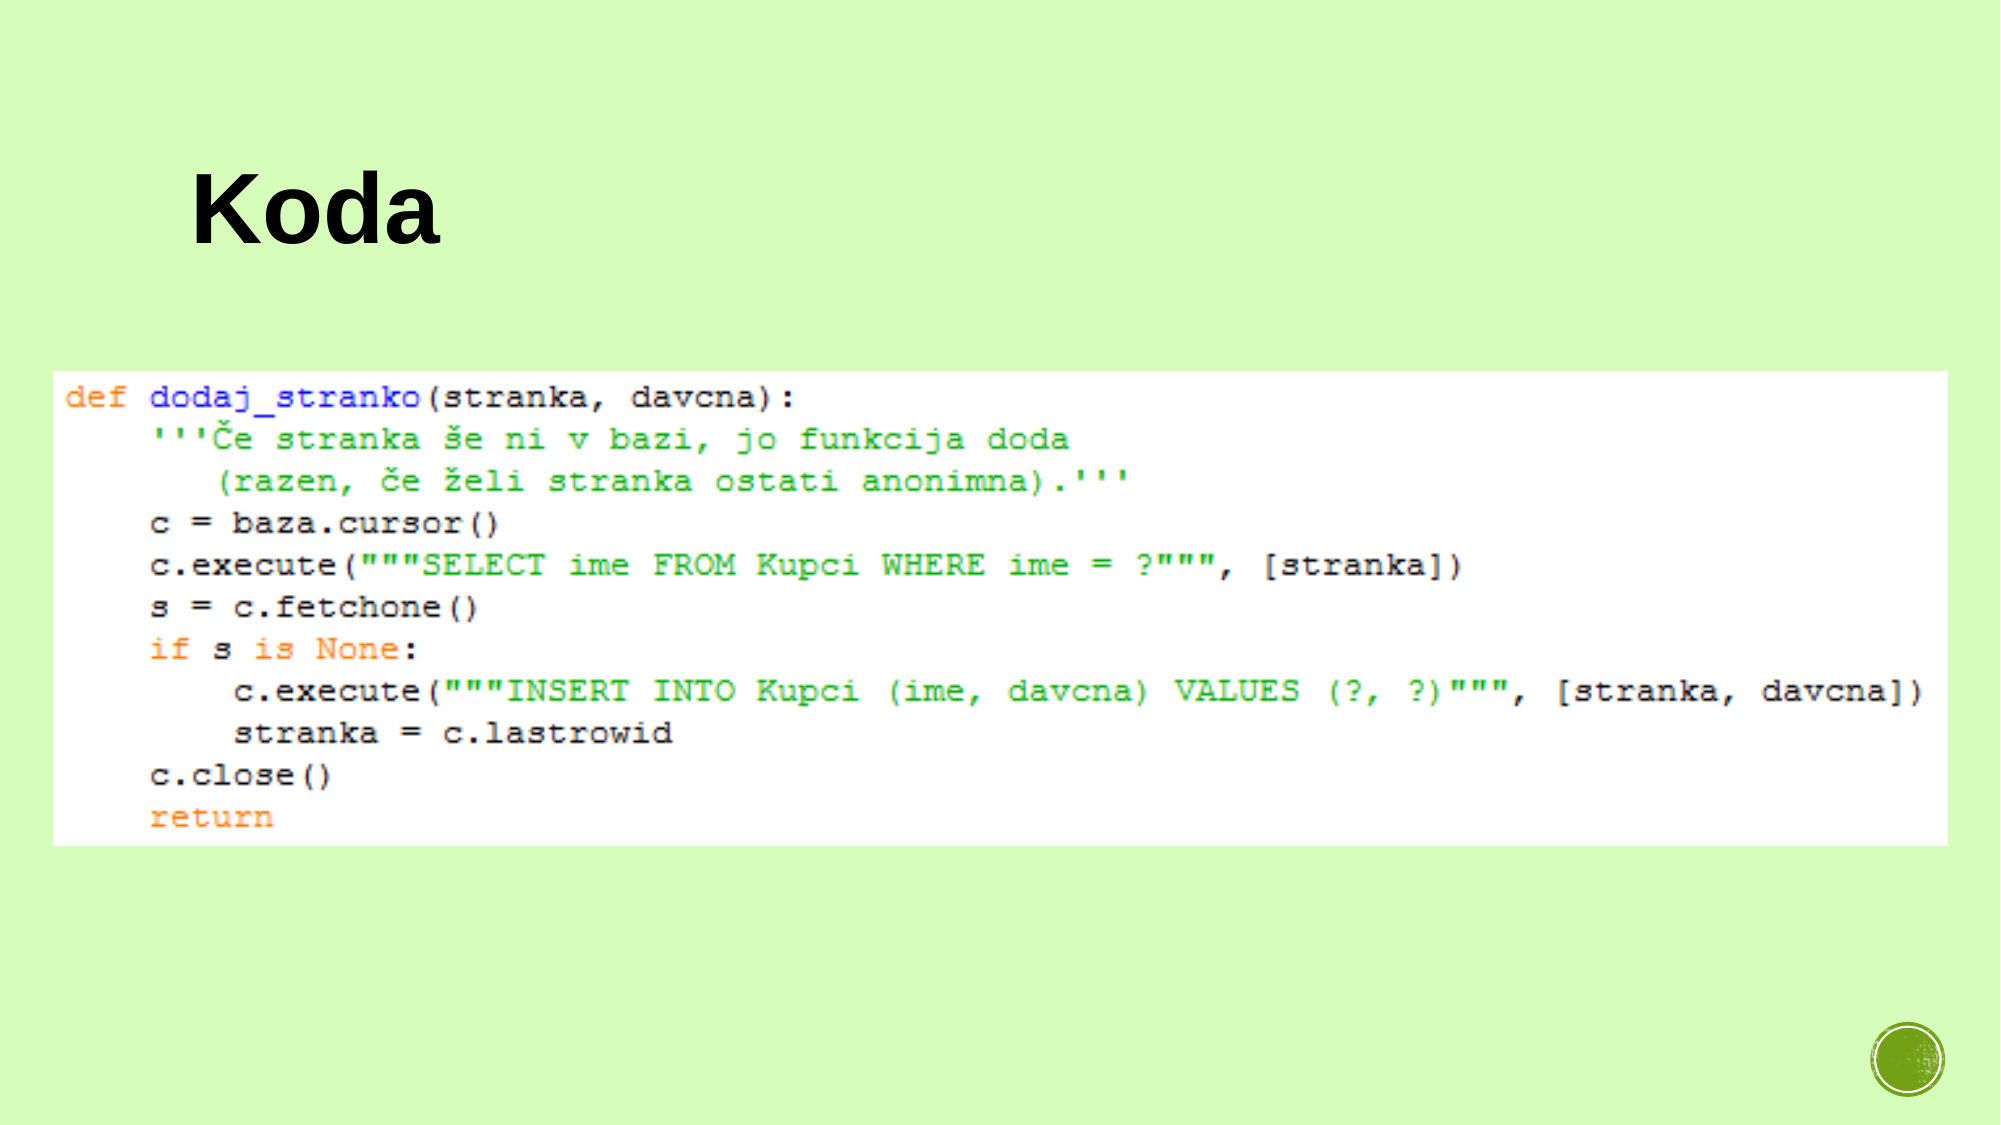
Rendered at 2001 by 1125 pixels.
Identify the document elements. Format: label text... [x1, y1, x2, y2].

picture [53, 372, 1947, 845]
title Koda [175, 79, 1826, 344]
